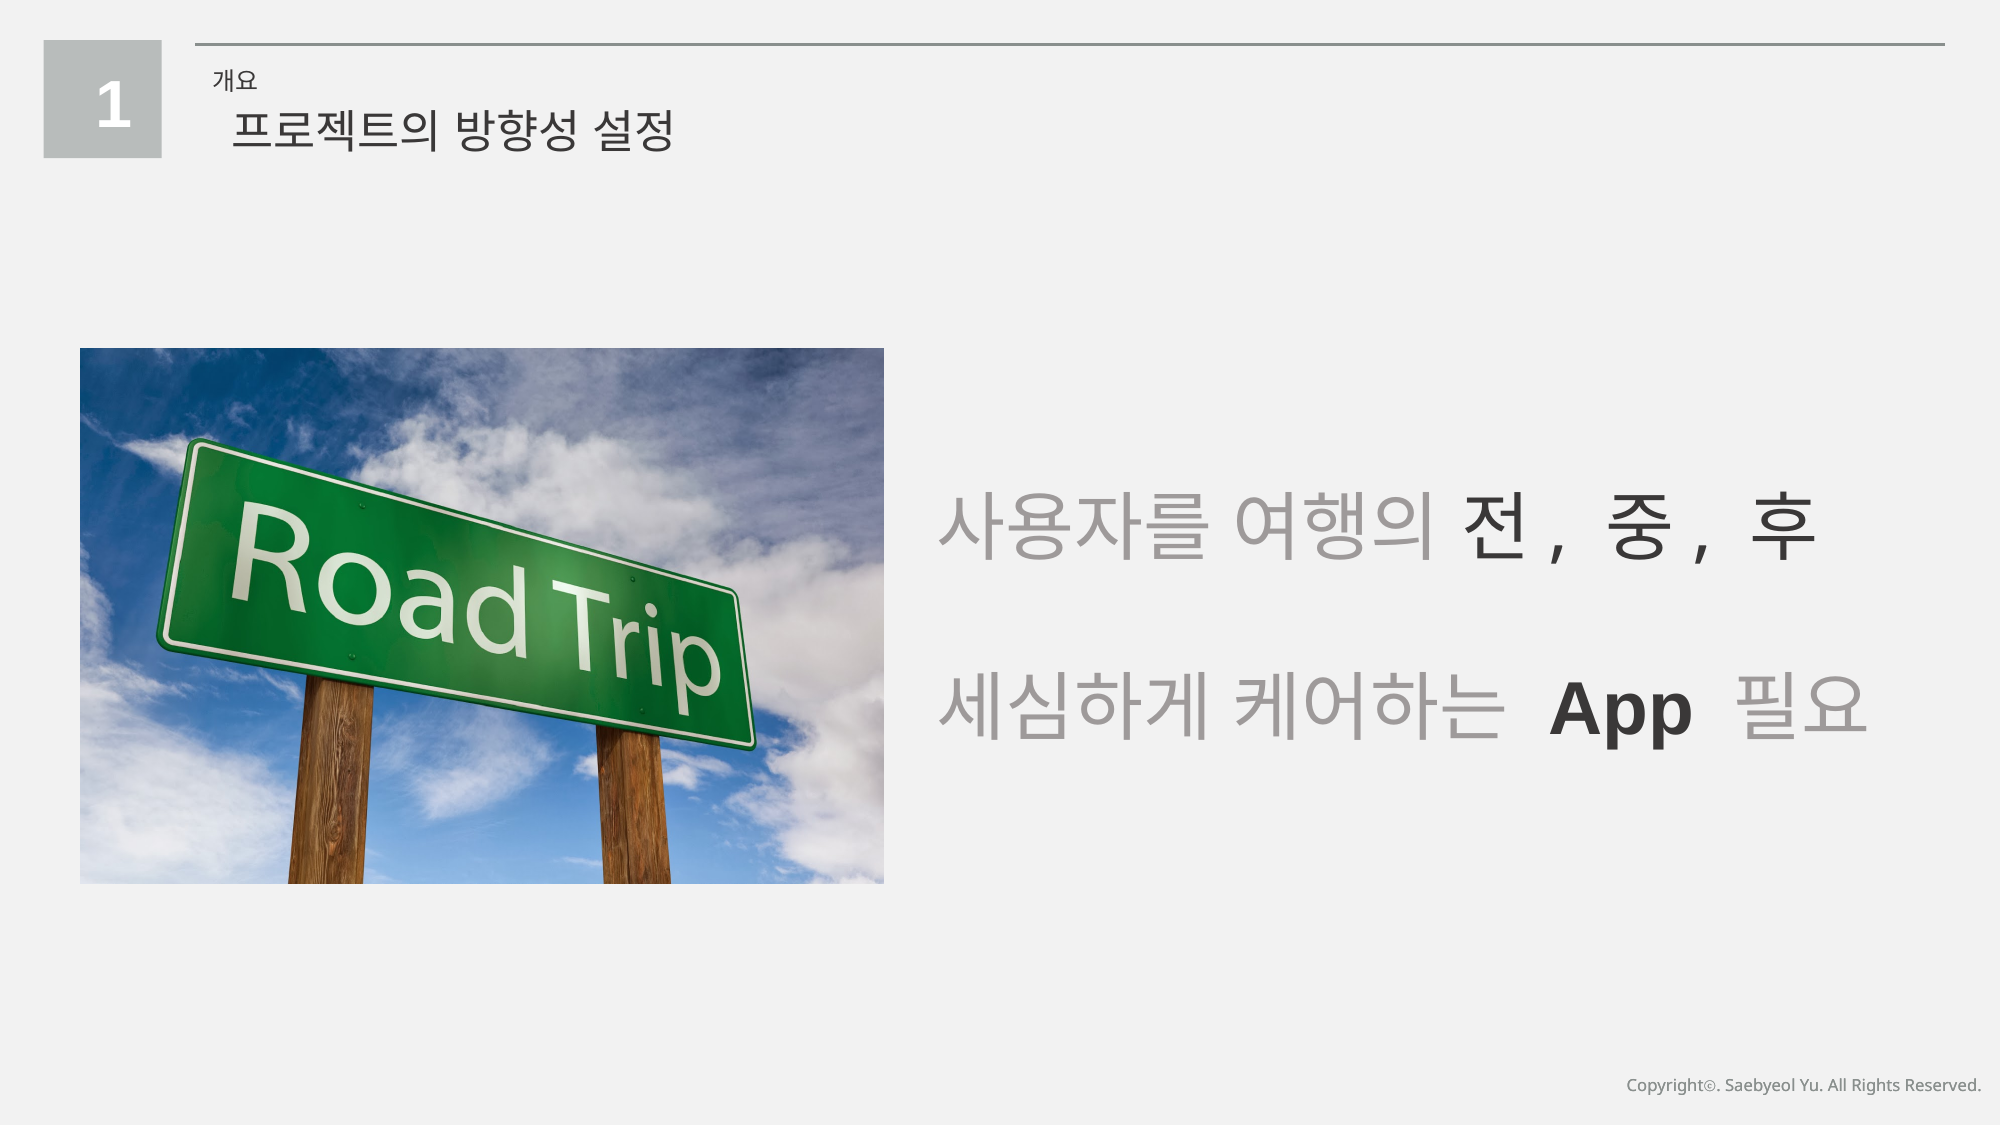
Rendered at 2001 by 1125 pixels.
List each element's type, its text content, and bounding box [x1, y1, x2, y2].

text_box 사용자를 여행의 전, 중, 후 세심하게 케어하는 App 필요 [921, 471, 1945, 757]
text_box [42, 39, 163, 159]
picture [80, 348, 884, 884]
text_box Copyrightⓒ. Saebyeol Yu. All Rights Reserved. [1611, 1067, 1998, 1102]
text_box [194, 57, 714, 167]
text_box 1 [80, 52, 123, 148]
